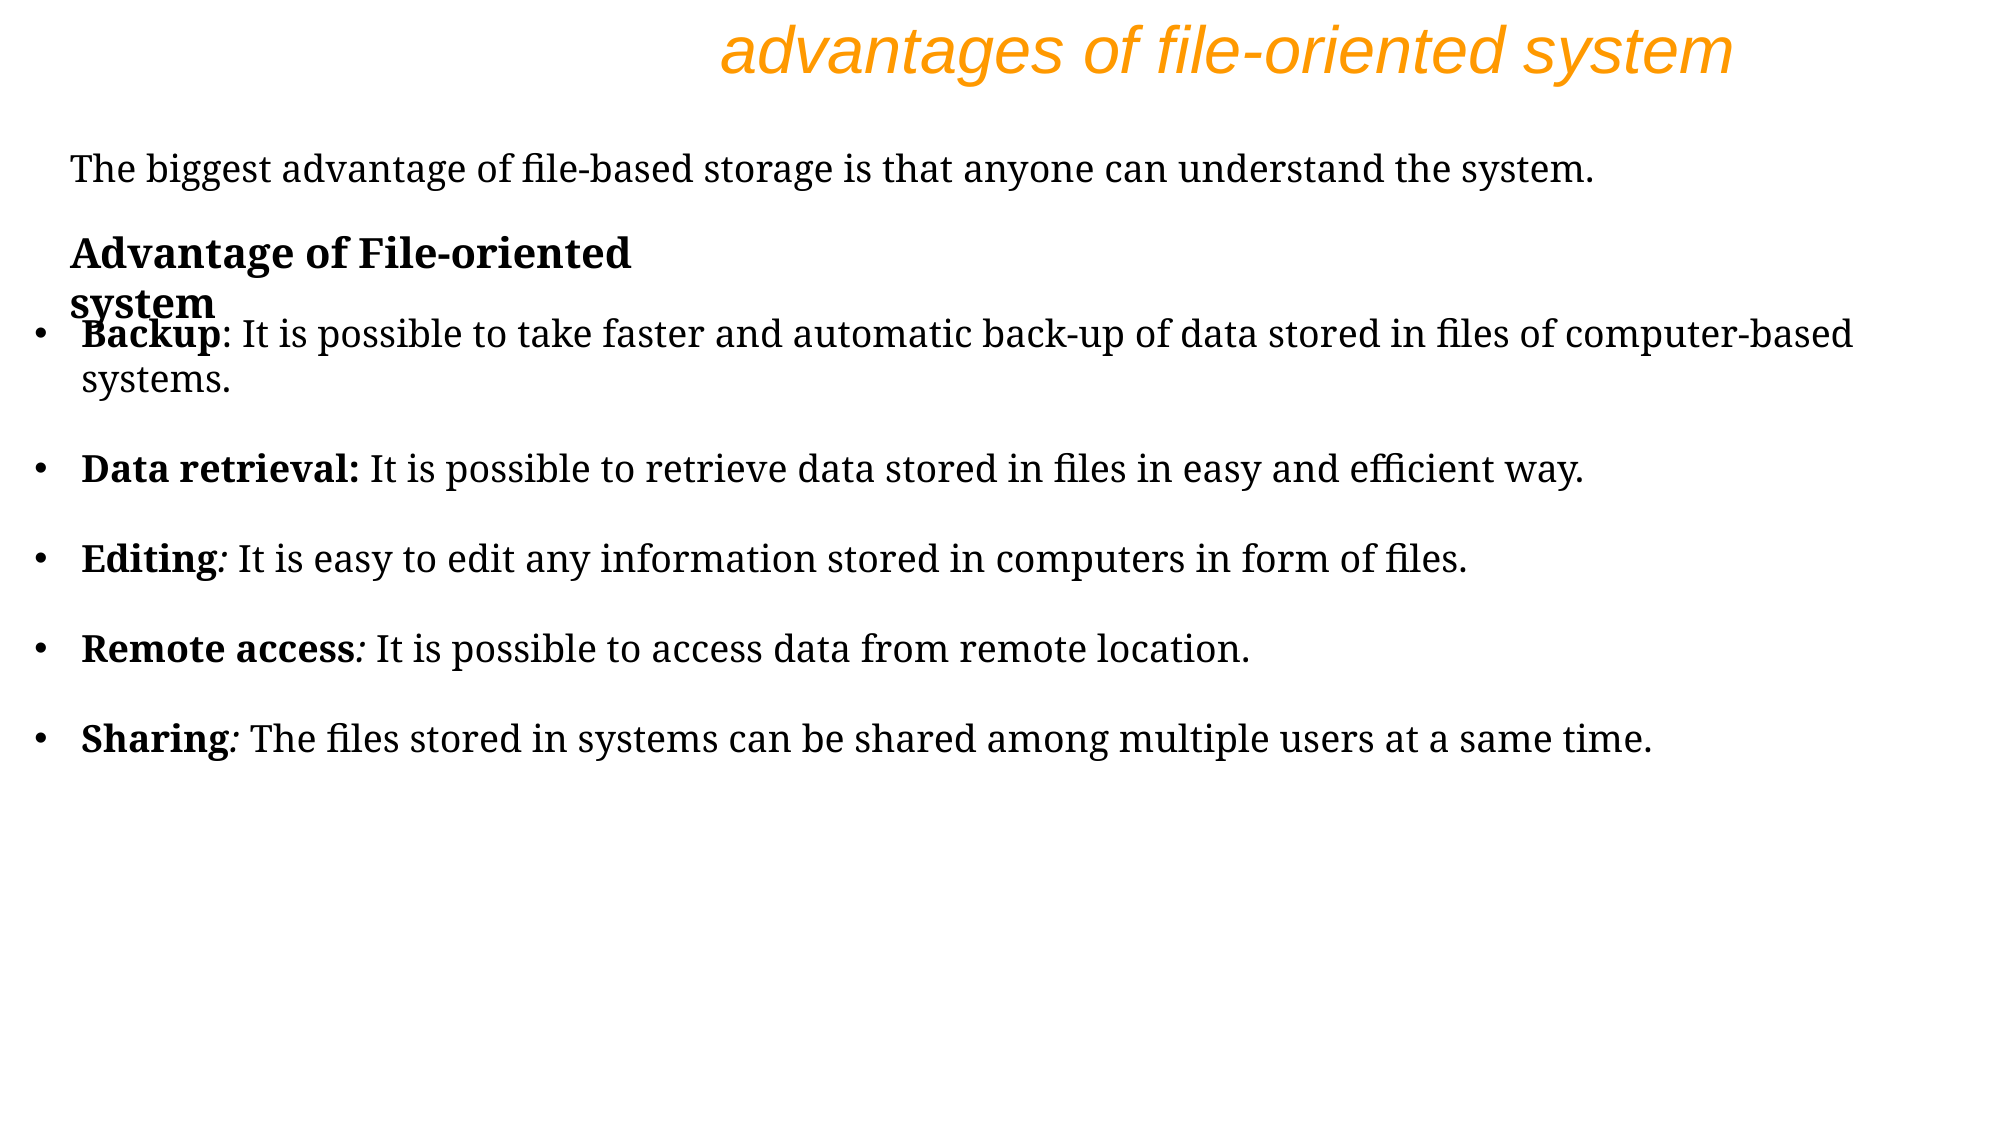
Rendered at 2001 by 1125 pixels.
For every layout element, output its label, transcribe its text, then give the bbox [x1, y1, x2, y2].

text_box Backup: It is possible to take faster and automatic back-up of data stored in files of computer-based systems. Data retrieval: It is possible to retrieve data stored in files in easy and efficient way. Editing: It is easy to edit any information stored in computers in form of files. Remote access: It is possible to access data from remote location. Sharing: The files stored in systems can be shared among multiple users at a same time. [19, 302, 1929, 768]
text_box Advantage of File-oriented system [55, 219, 800, 335]
text_box The biggest advantage of file-based storage is that anyone can understand the system. [54, 137, 1945, 197]
text_box advantages of file-oriented system [250, 0, 1750, 95]
